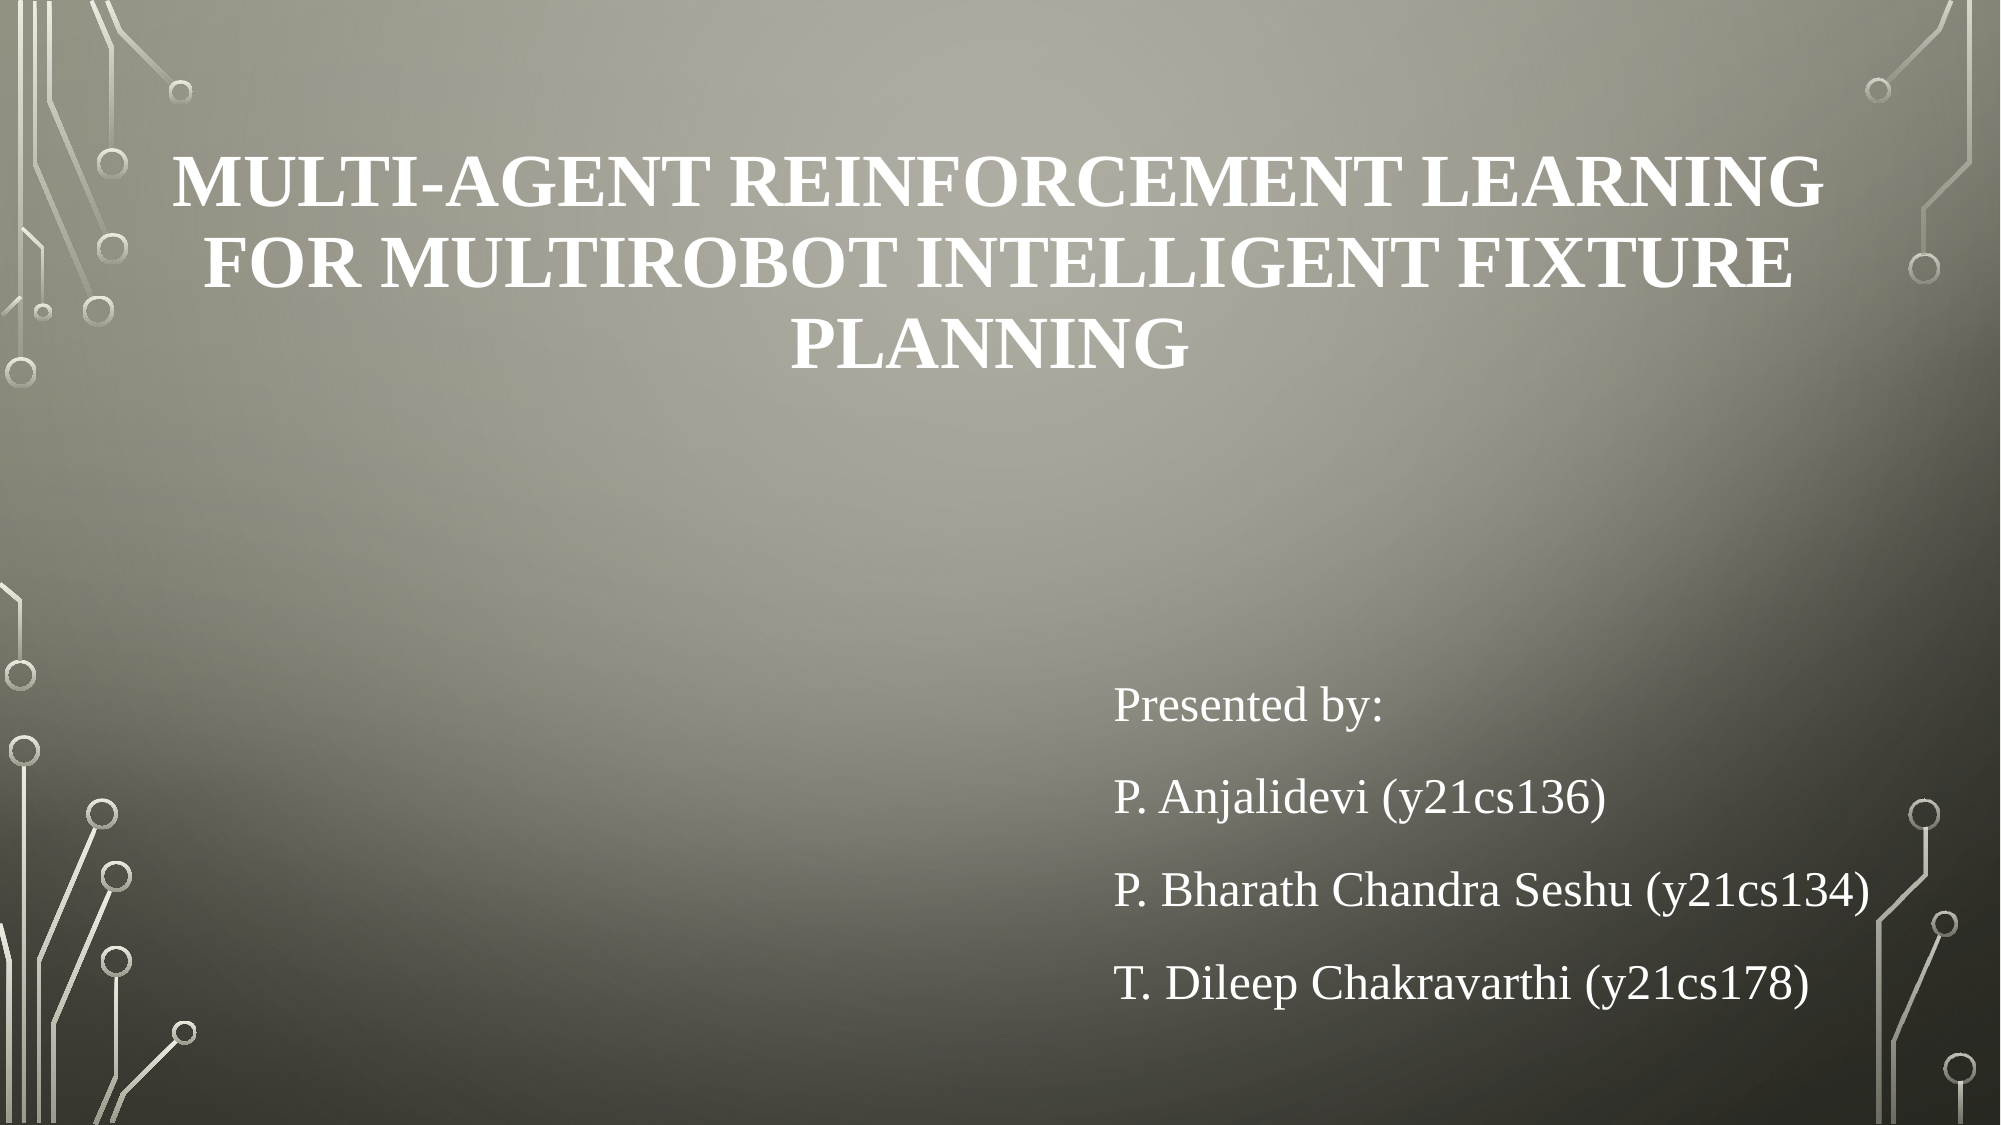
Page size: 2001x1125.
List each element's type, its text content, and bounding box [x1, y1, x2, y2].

list Presented by: P. Anjalidevi (y21cs136) P. Bharath Chandra Seshu (y21cs134) T. Dileep Chakravarthi (y21cs178) [1098, 651, 1910, 950]
title Multi-Agent Reinforcement Learning for MultiRobot Intelligent Fixture Planning [149, 101, 1851, 507]
